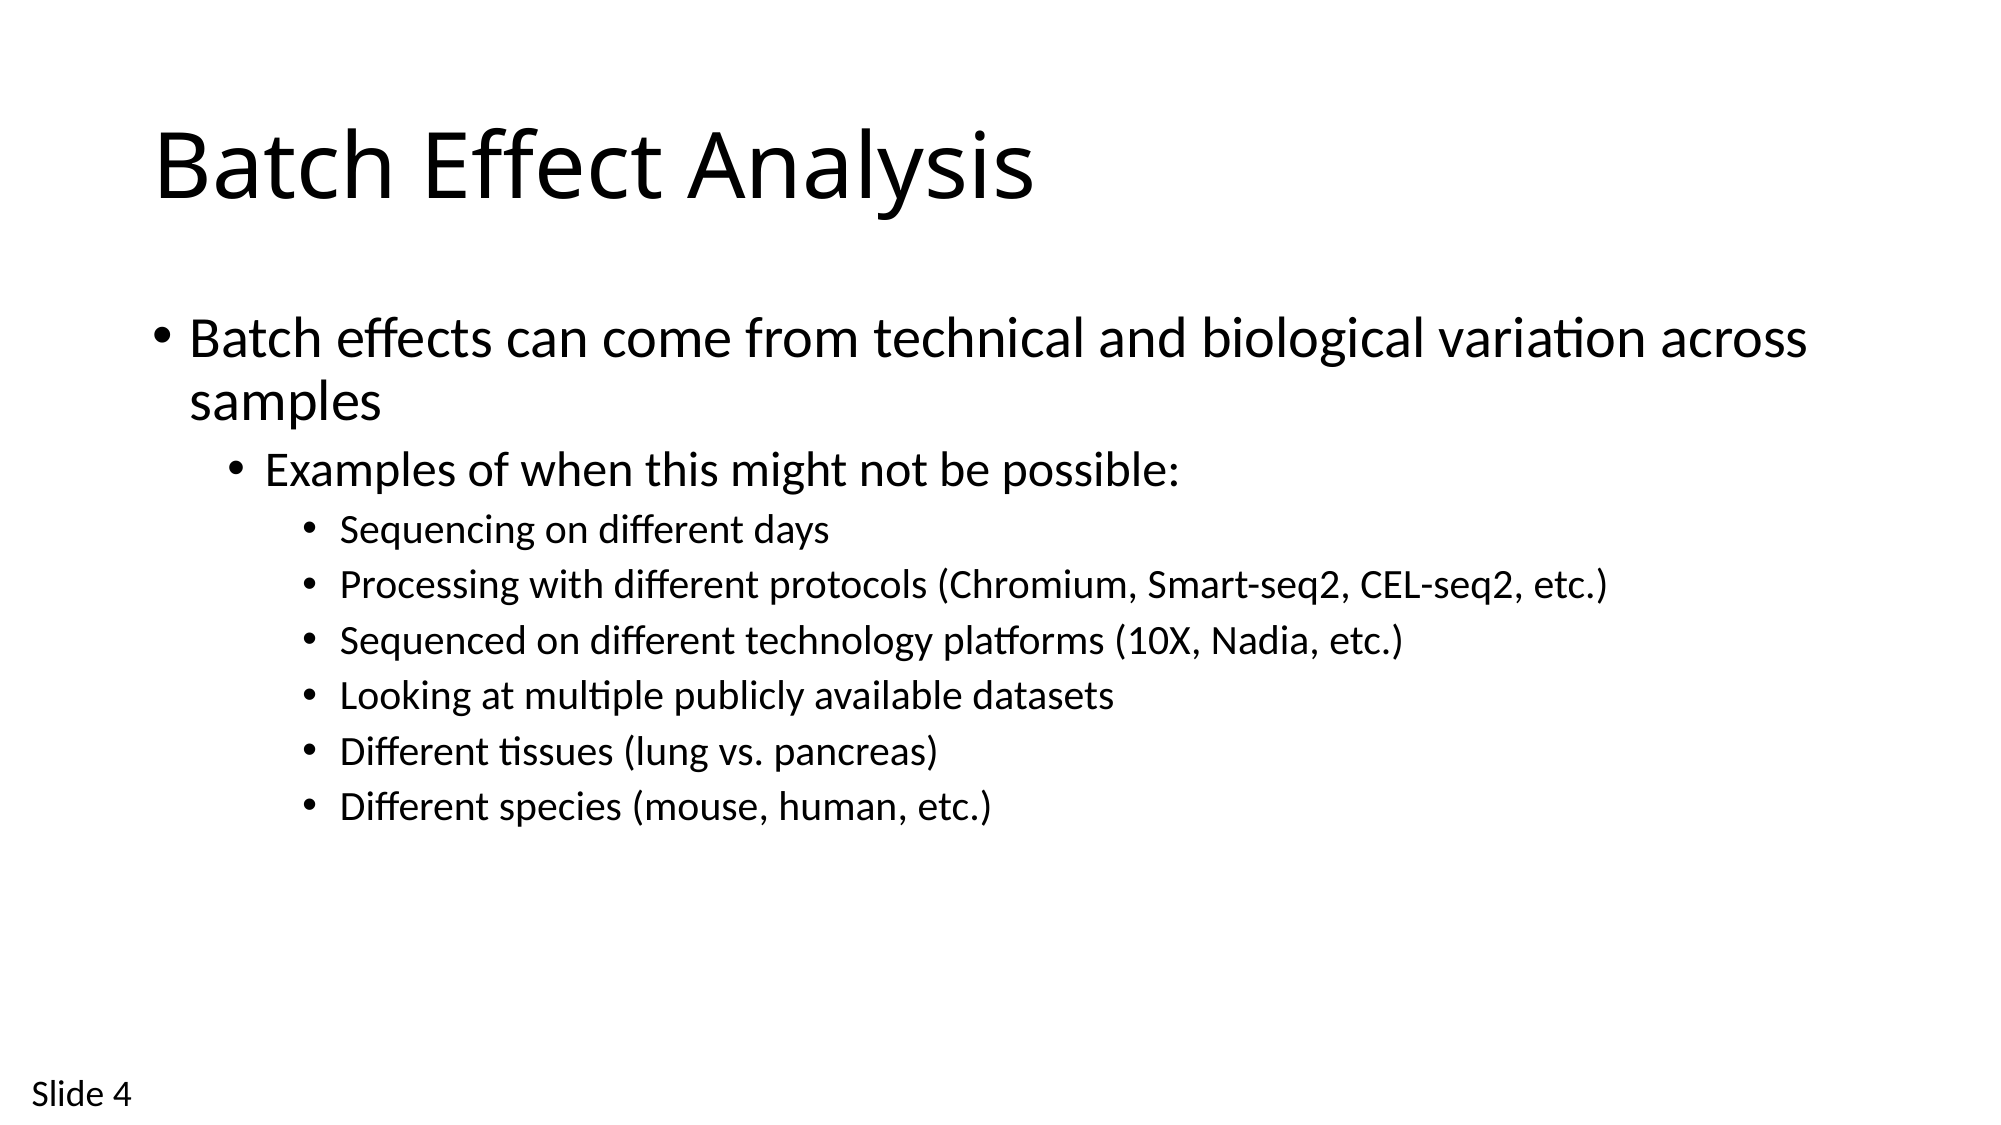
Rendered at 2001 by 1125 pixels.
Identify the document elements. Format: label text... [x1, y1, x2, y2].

text_box Slide 4 [16, 1061, 186, 1121]
list Batch effects can come from technical and biological variation across samples Examples of when this might not be possible: Sequencing on different days Processing with different protocols (Chromium, Smart-seq2, CEL-seq2, etc.) Sequenced on different technology platforms (10X, Nadia, etc.) Looking at multiple publicly available datasets Different tissues (lung vs. pancreas) Different species (mouse, human, etc.) [137, 299, 1863, 1014]
title Batch Effect Analysis [137, 59, 1863, 278]
